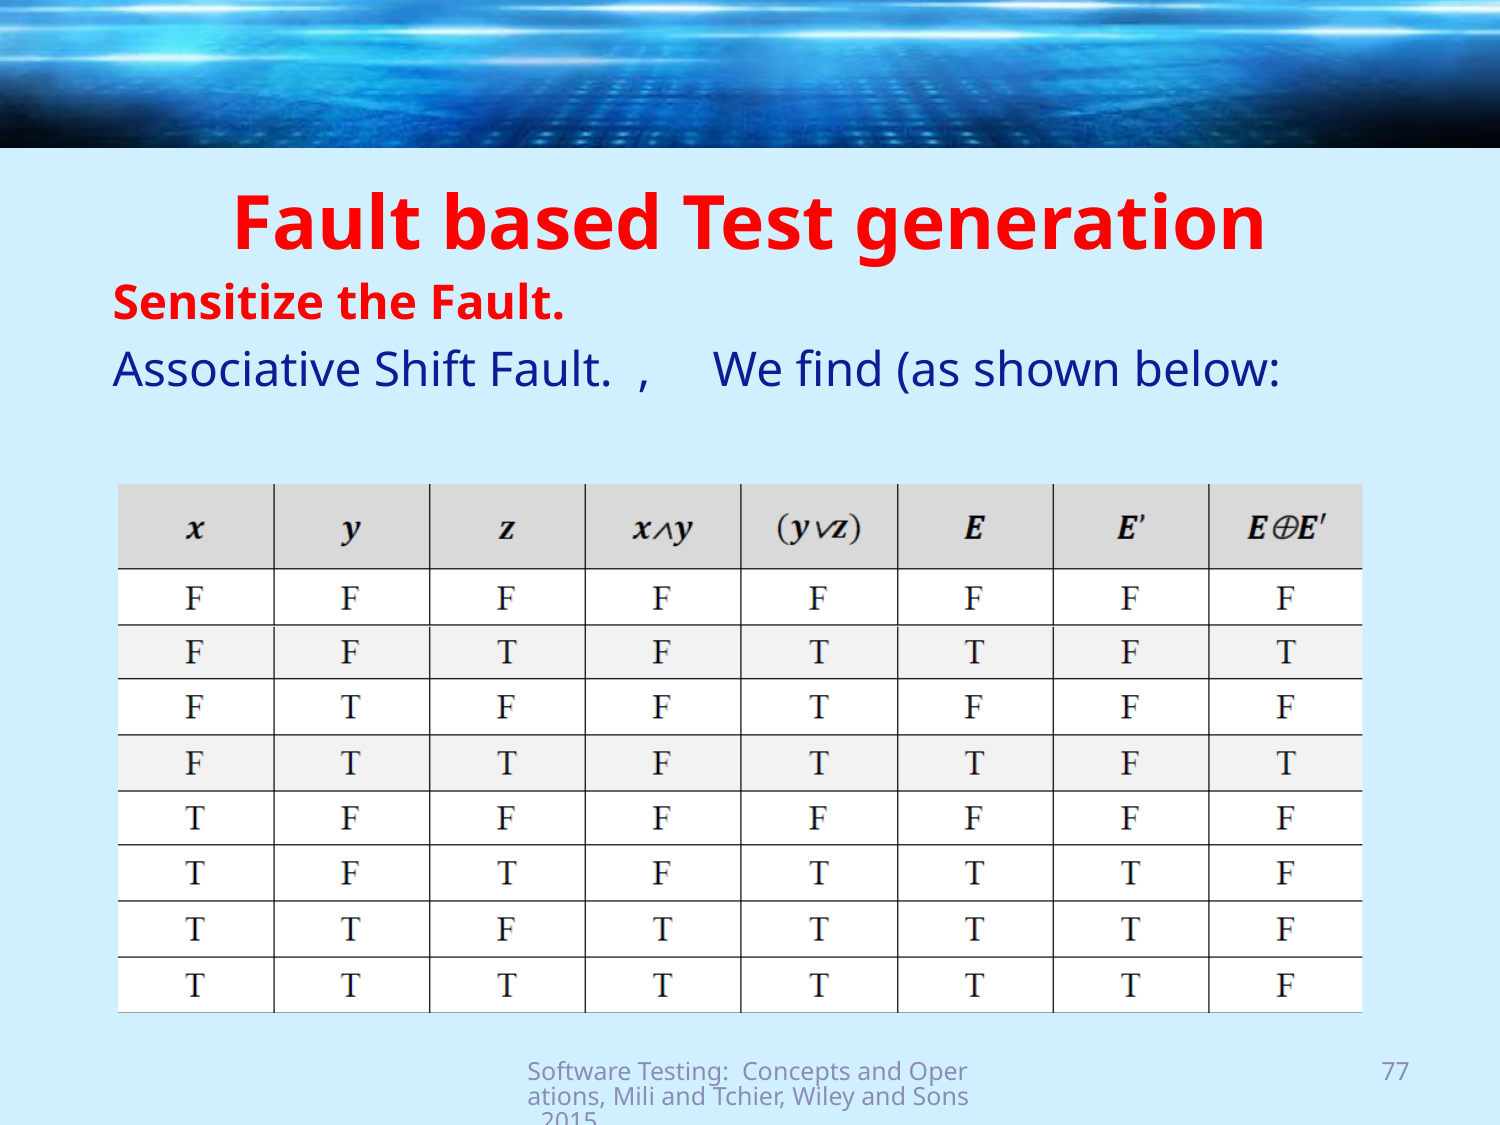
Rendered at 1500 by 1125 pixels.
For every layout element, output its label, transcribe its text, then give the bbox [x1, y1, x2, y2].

slide_number 77 [1074, 1042, 1425, 1103]
picture [0, 0, 1500, 148]
picture [117, 484, 1363, 1013]
footer Software Testing: Concepts and Operations, Mili and Tchier, Wiley and Sons, 2015 [512, 1042, 988, 1103]
title Fault based Test generation [75, 164, 1425, 275]
